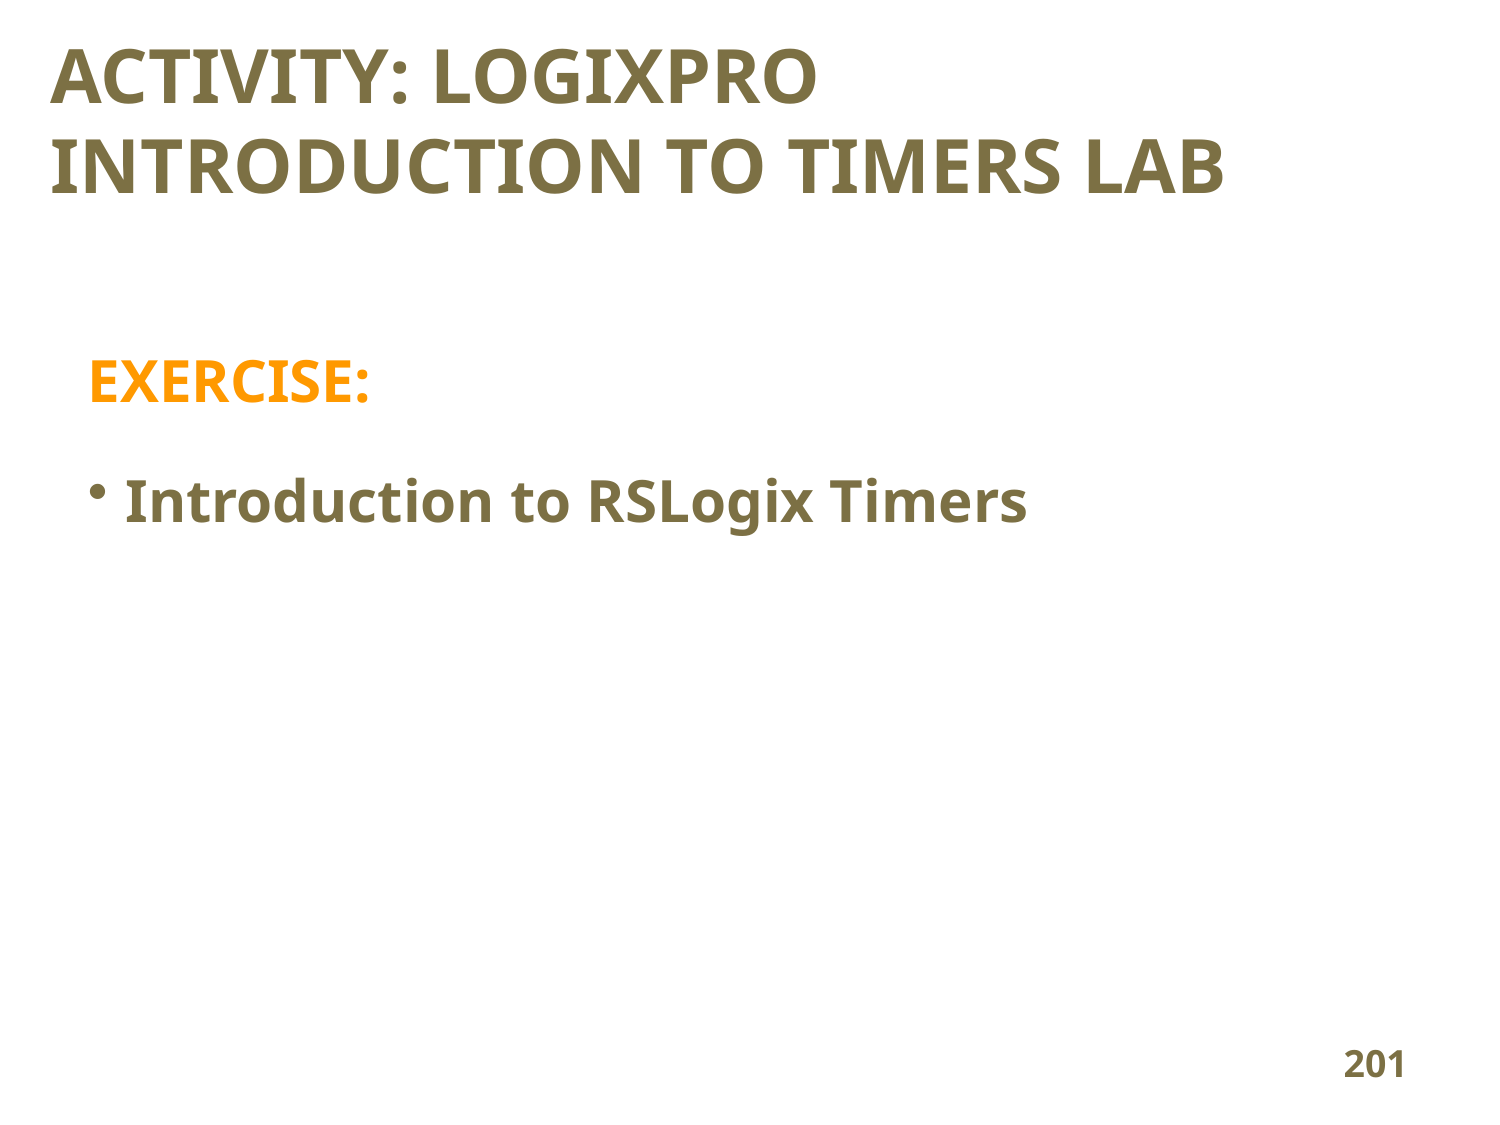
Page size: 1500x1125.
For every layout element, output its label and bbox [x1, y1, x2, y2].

slide_number [1330, 1051, 1490, 1098]
title [37, 22, 1417, 135]
list [72, 334, 1391, 991]
